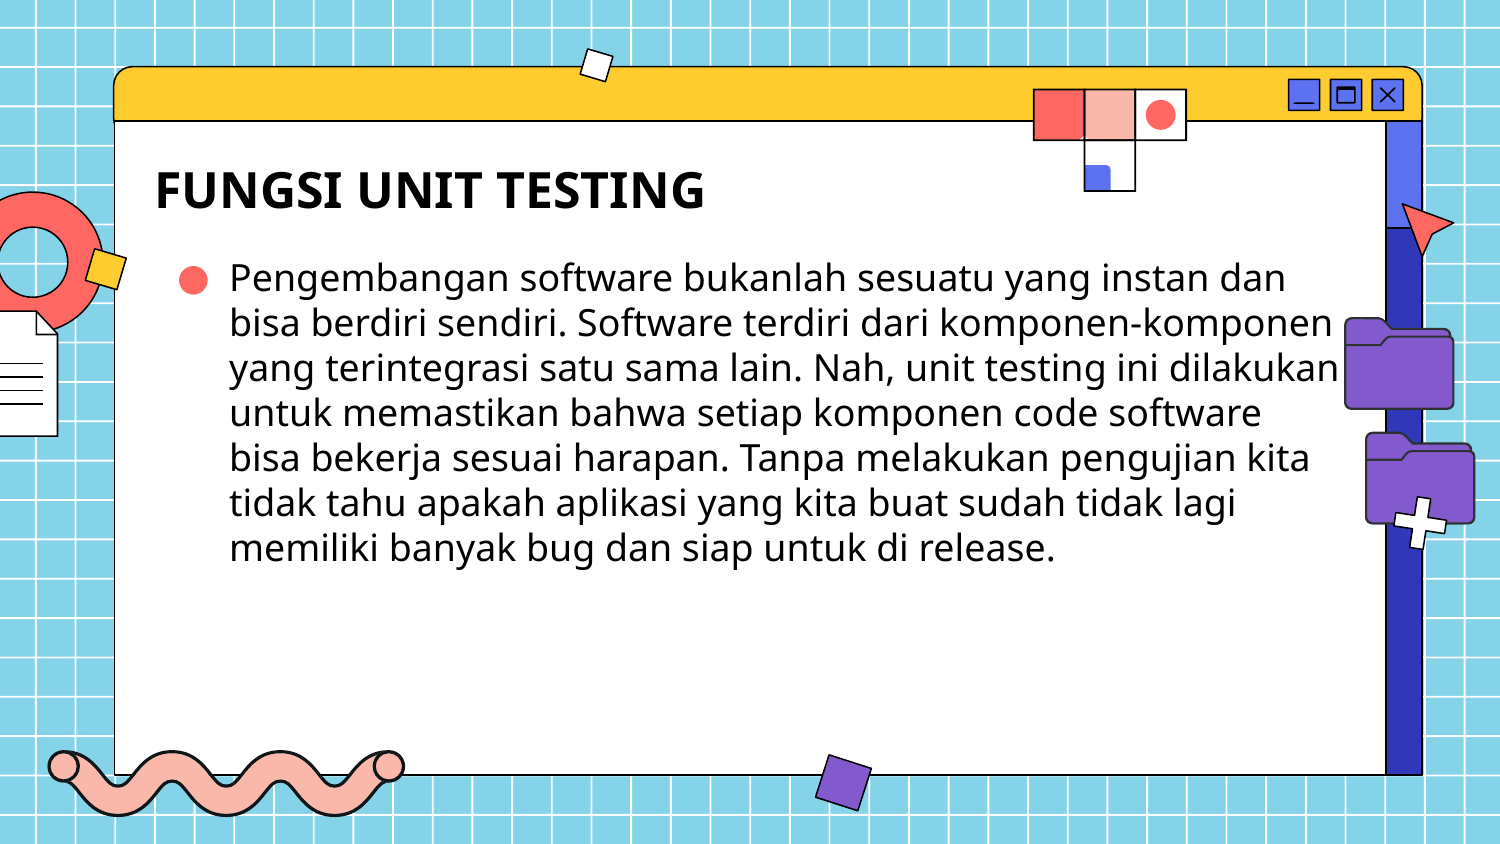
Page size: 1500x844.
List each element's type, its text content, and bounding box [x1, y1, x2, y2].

text_box [1402, 203, 1454, 257]
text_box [47, 749, 406, 818]
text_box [1343, 316, 1455, 411]
text_box [85, 248, 127, 290]
subtitle FUNGSI UNIT TESTING Pengembangan software bukanlah sesuatu yang instan dan bisa berdiri sendiri. Software terdiri dari komponen-komponen yang terintegrasi satu sama lain. Nah, unit testing ini dilakukan untuk memastikan bahwa setiap komponen code software bisa bekerja sesuai harapan. Tanpa melakukan pengujian kita tidak tahu apakah aplikasi yang kita buat sudah tidak lagi memiliki banyak bug dan siap untuk di release. [139, 143, 1357, 716]
text_box [815, 754, 872, 811]
text_box [0, 192, 102, 326]
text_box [1032, 88, 1188, 193]
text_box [0, 310, 59, 438]
text_box [1393, 496, 1447, 550]
text_box [580, 48, 613, 82]
